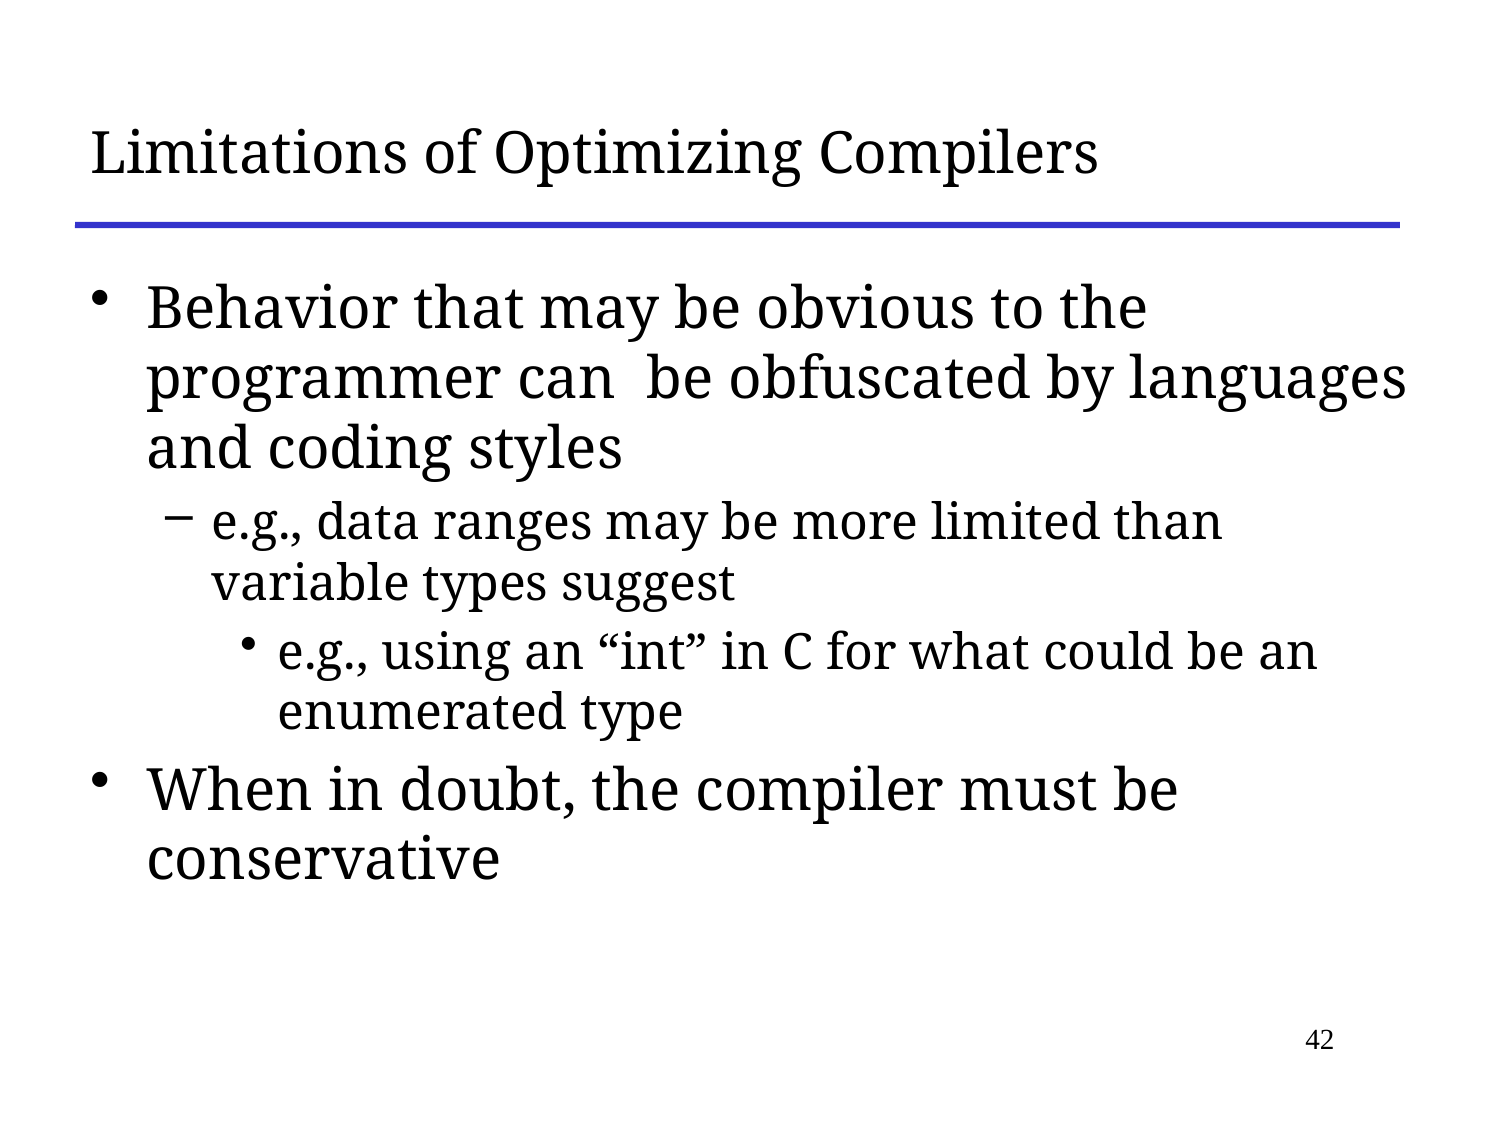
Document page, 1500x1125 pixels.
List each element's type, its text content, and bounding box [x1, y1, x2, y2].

slide_number 42 [1137, 1012, 1351, 1088]
list Behavior that may be obvious to the programmer can be obfuscated by languages and coding styles e.g., data ranges may be more limited than variable types suggest e.g., using an “int” in C for what could be an enumerated type When in doubt, the compiler must be conservative [75, 262, 1438, 988]
title Limitations of Optimizing Compilers [75, 75, 1400, 225]
